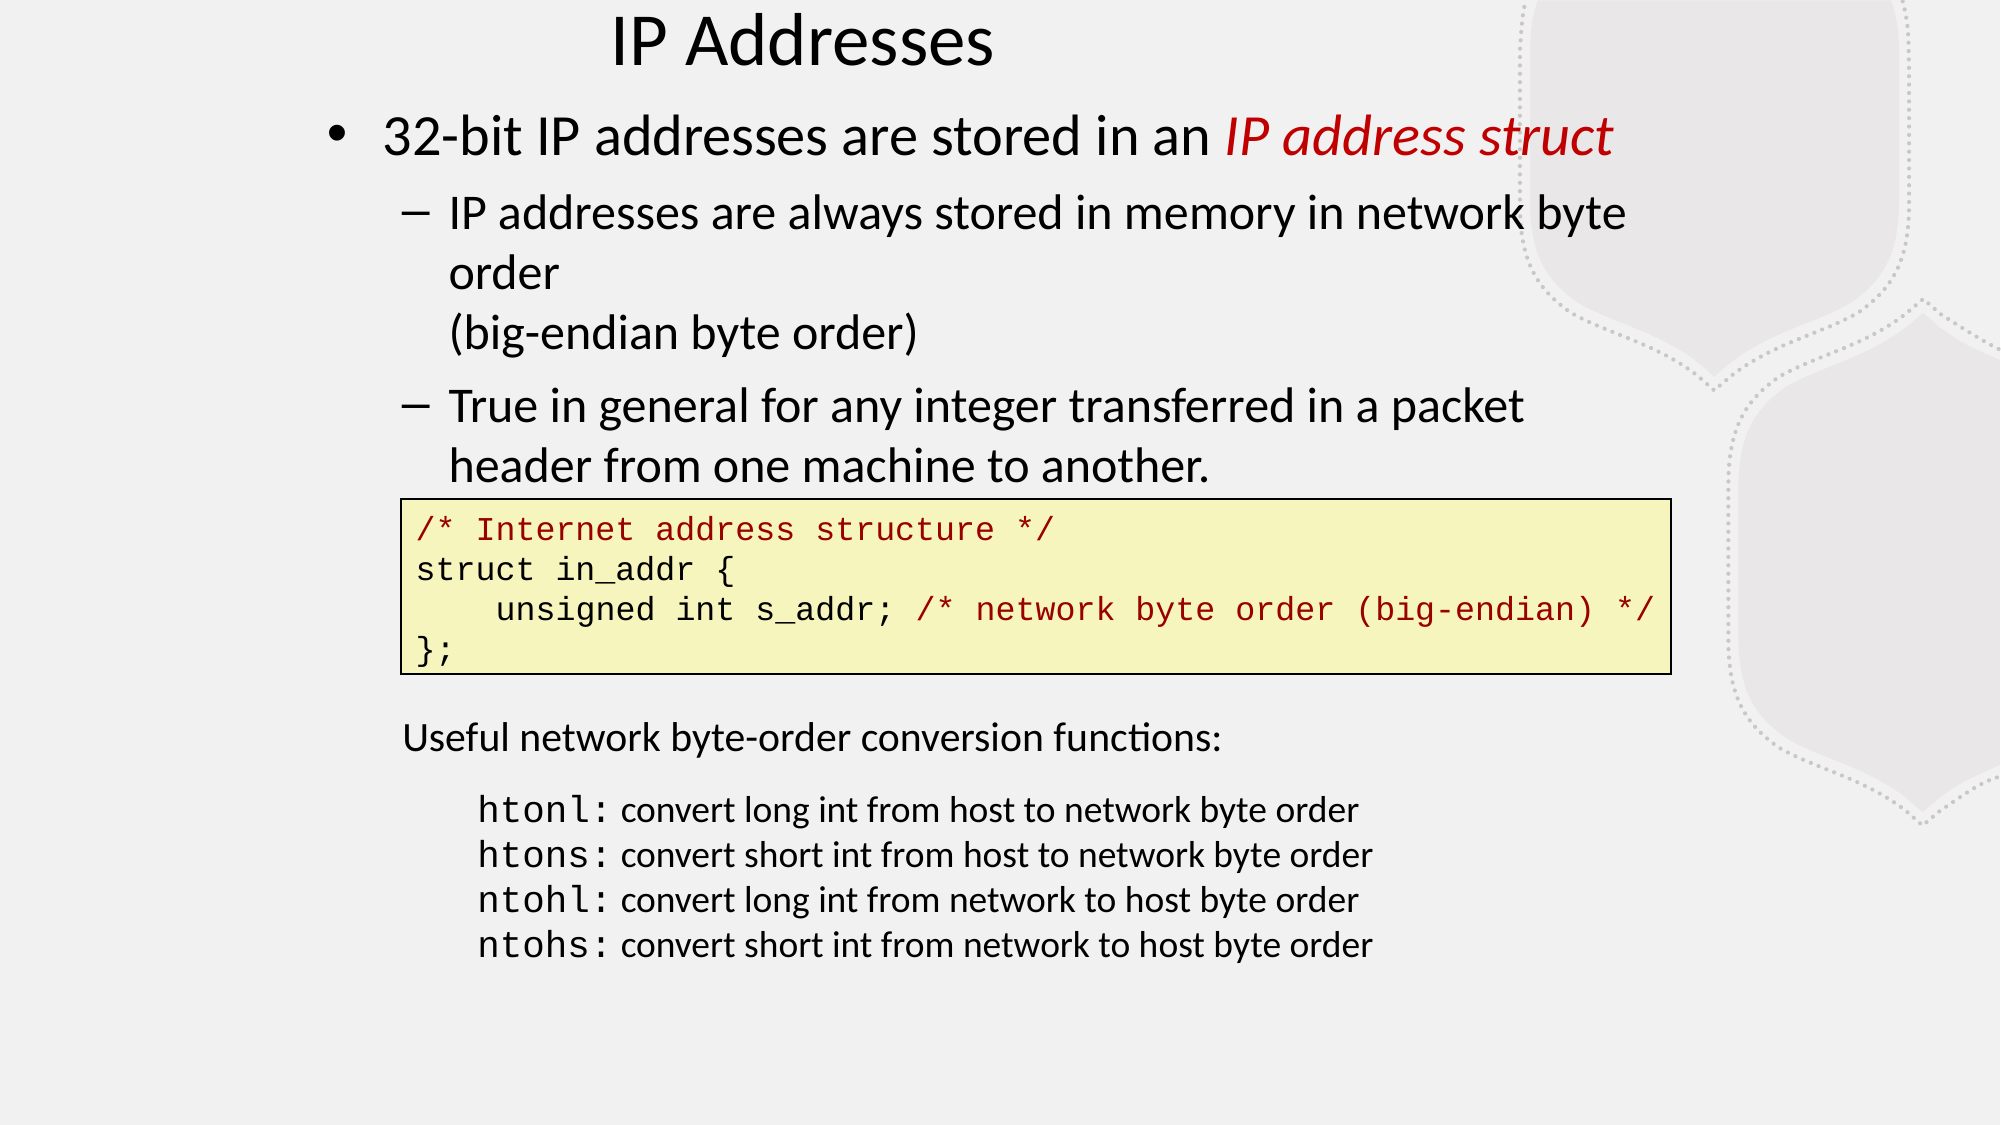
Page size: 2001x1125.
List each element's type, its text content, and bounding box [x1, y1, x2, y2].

text_box Useful network byte-order conversion functions: htonl: convert long int from host to network byte order htons: convert short int from host to network byte order ntohl: convert long int from network to host byte order ntohs: convert short int from network to host byte order [387, 702, 1688, 973]
text_box /* Internet address structure */ struct in_addr { unsigned int s_addr; /* network byte order (big-endian) */ }; [400, 499, 1671, 675]
text_box IP Addresses [312, 0, 1293, 88]
text_box 32-bit IP addresses are stored in an IP address struct IP addresses are always stored in memory in network byte order (big-endian byte order) True in general for any integer transferred in a packet header from one machine to another. E.g., the port number used to identify an Internet connection. [312, 89, 1671, 680]
